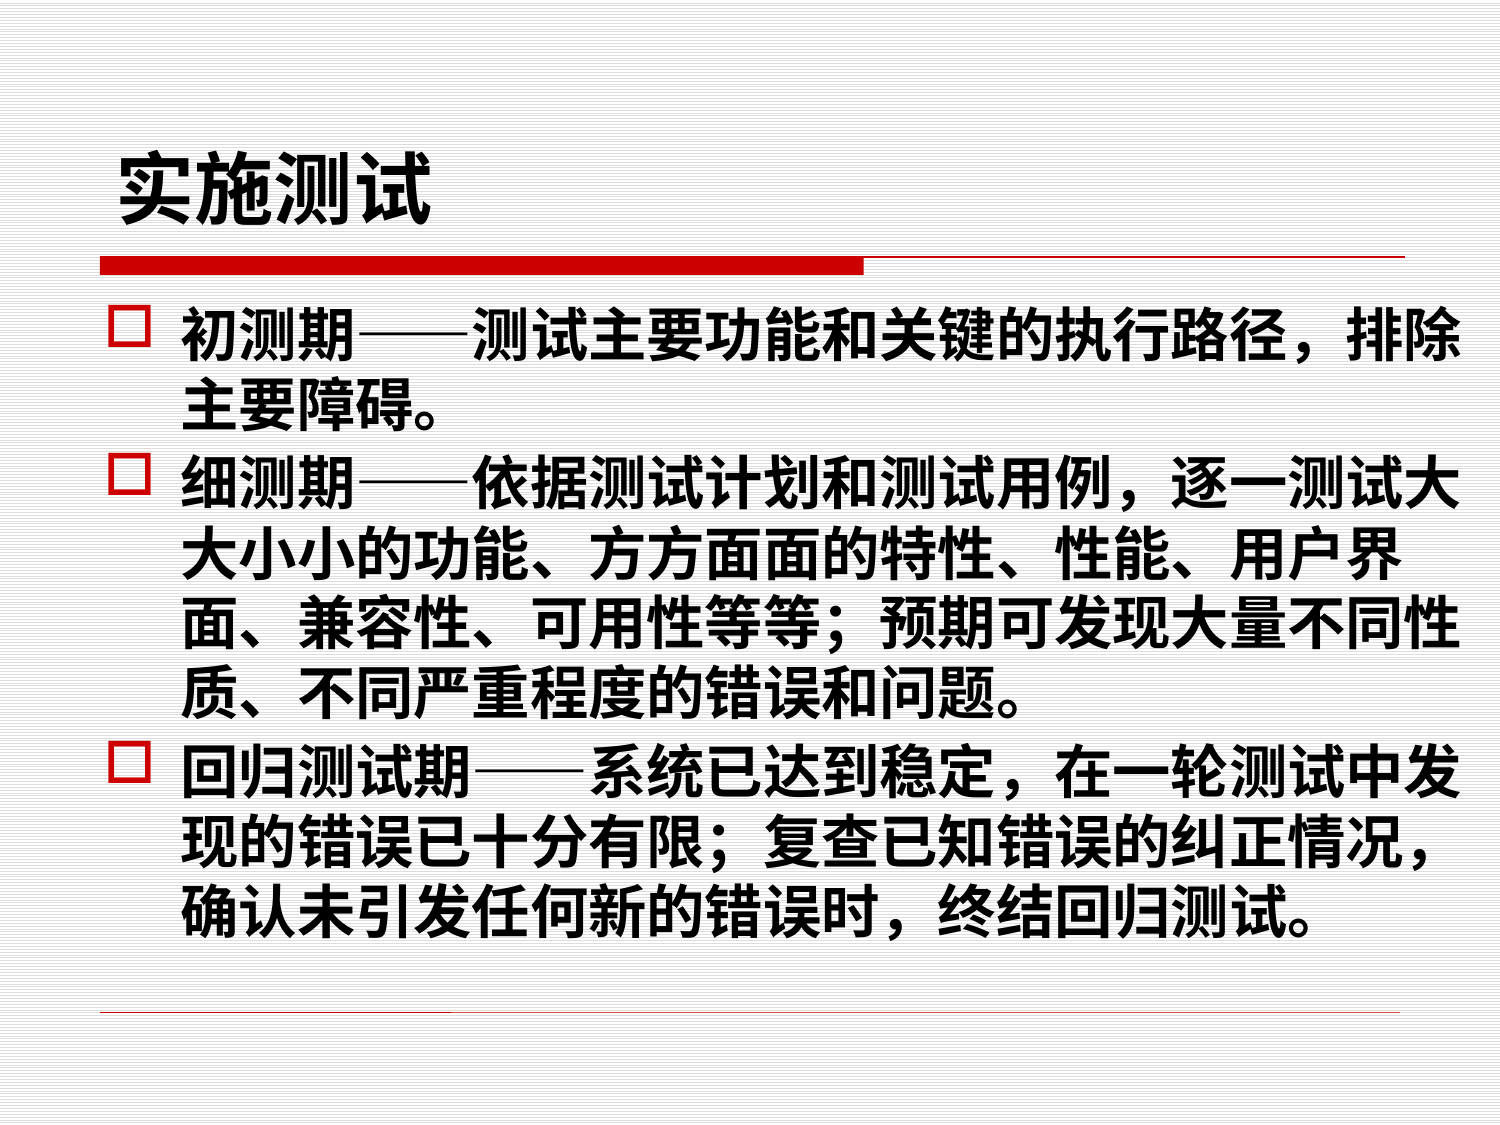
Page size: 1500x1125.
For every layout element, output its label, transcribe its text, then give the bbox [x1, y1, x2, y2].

title 实施测试 [100, 149, 1122, 242]
list 初测期——测试主要功能和关键的执行路径，排除主要障碍。 细测期——依据测试计划和测试用例，逐一测试大大小小的功能、方方面面的特性、性能、用户界面、兼容性、可用性等等；预期可发现大量不同性质、不同严重程度的错误和问题。 回归测试期——系统已达到稳定，在一轮测试中发现的错误已十分有限；复查已知错误的纠正情况，确认未引发任何新的错误时，终结回归测试。 [88, 290, 1500, 1053]
